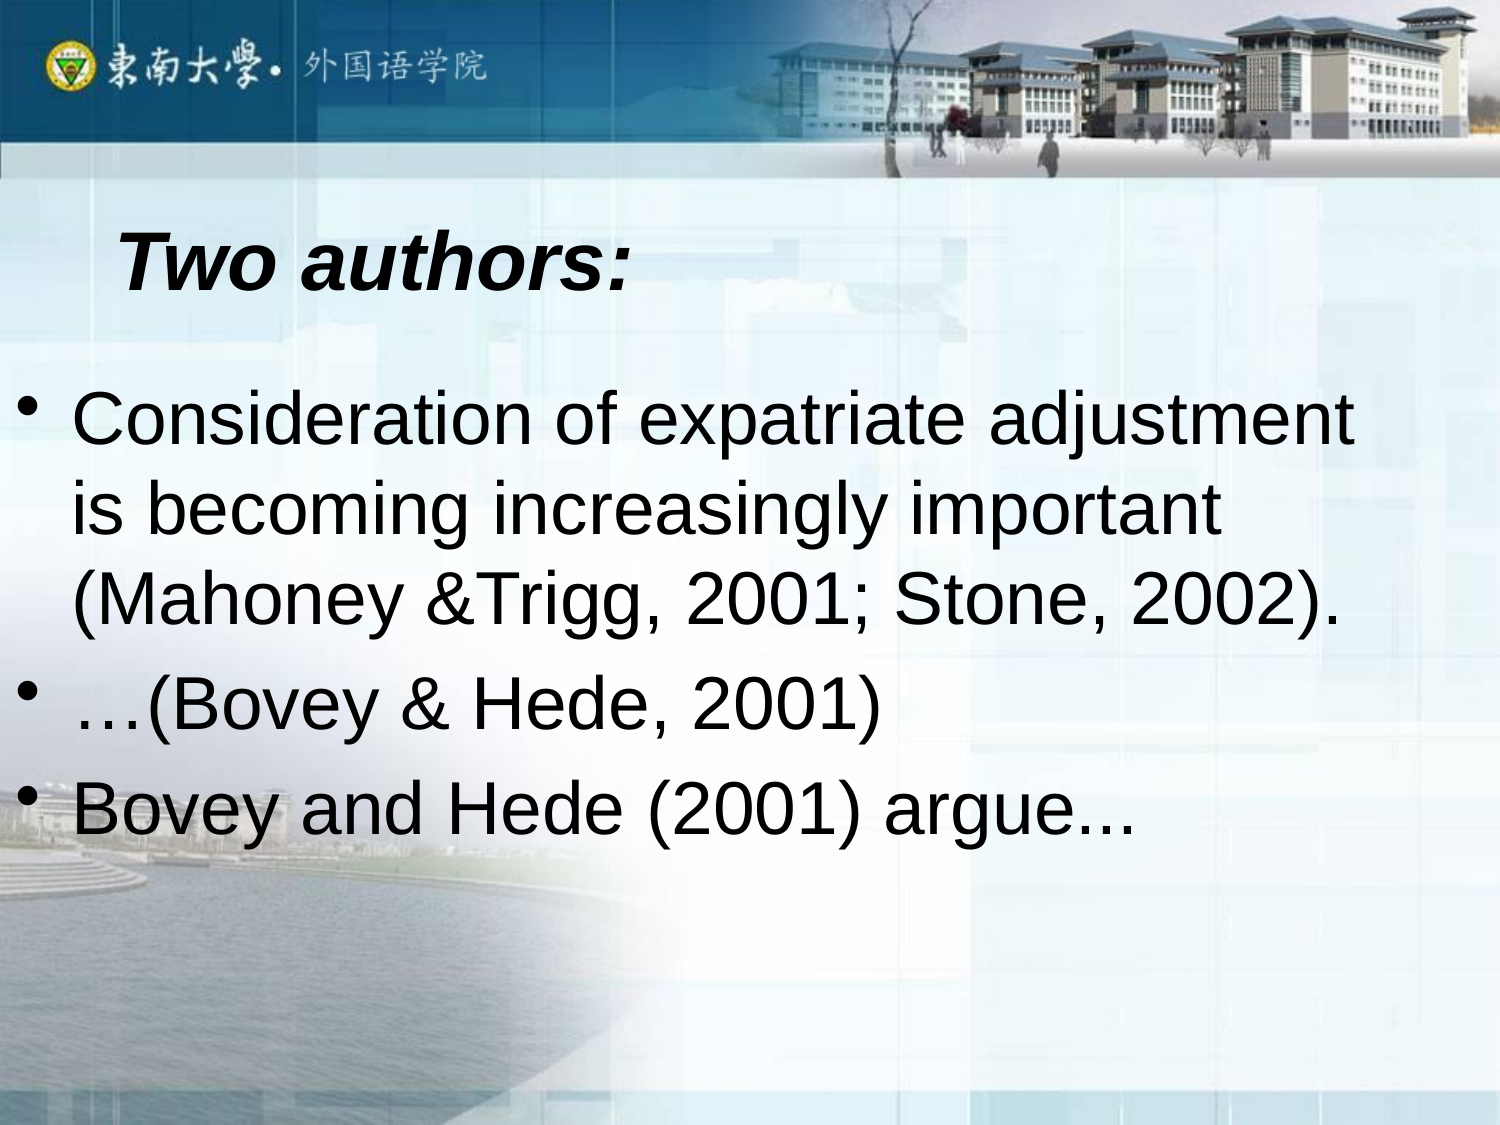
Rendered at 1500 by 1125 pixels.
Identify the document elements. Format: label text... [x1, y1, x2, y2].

list Two authors: [99, 199, 1401, 338]
picture [0, 0, 1500, 1125]
list Consideration of expatriate adjustment is becoming increasingly important (Mahoney &Trigg, 2001; Stone, 2002). …(Bovey & Hede, 2001) Bovey and Hede (2001) argue... [0, 362, 1426, 1006]
